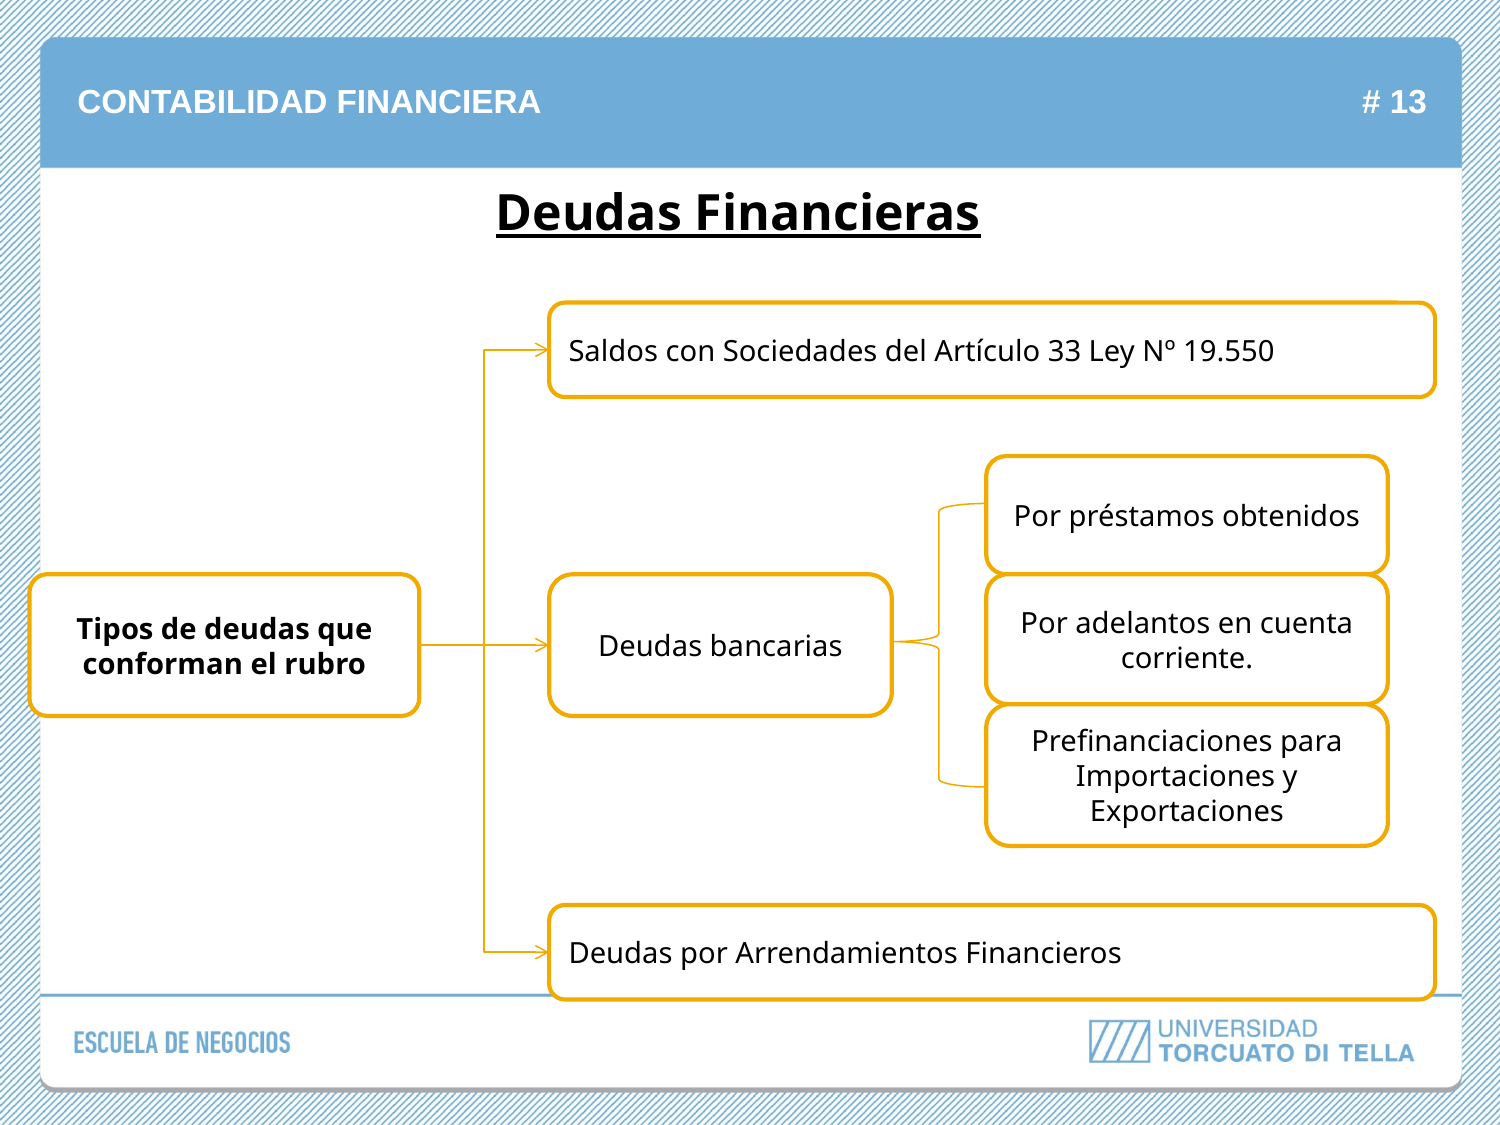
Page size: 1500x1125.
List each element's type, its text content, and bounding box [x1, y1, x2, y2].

text_box Deudas por Arrendamientos Financieros [546, 902, 1438, 1002]
text_box Deudas bancarias [555, 572, 894, 719]
text_box [890, 502, 987, 788]
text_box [418, 349, 550, 643]
text_box Saldos con Sociedades del Artículo 33 Ley Nº 19.550 [547, 300, 1438, 400]
text_box Deudas Financieras [123, 172, 1353, 248]
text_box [418, 644, 550, 953]
text_box Prefinanciaciones para Importaciones y Exportaciones [984, 702, 1390, 849]
text_box Por adelantos en cuenta corriente. [987, 572, 1390, 704]
text_box Por préstamos obtenidos [984, 454, 1390, 574]
text_box Tipos de deudas que conforman el rubro [27, 572, 413, 719]
picture [0, 0, 1500, 1125]
